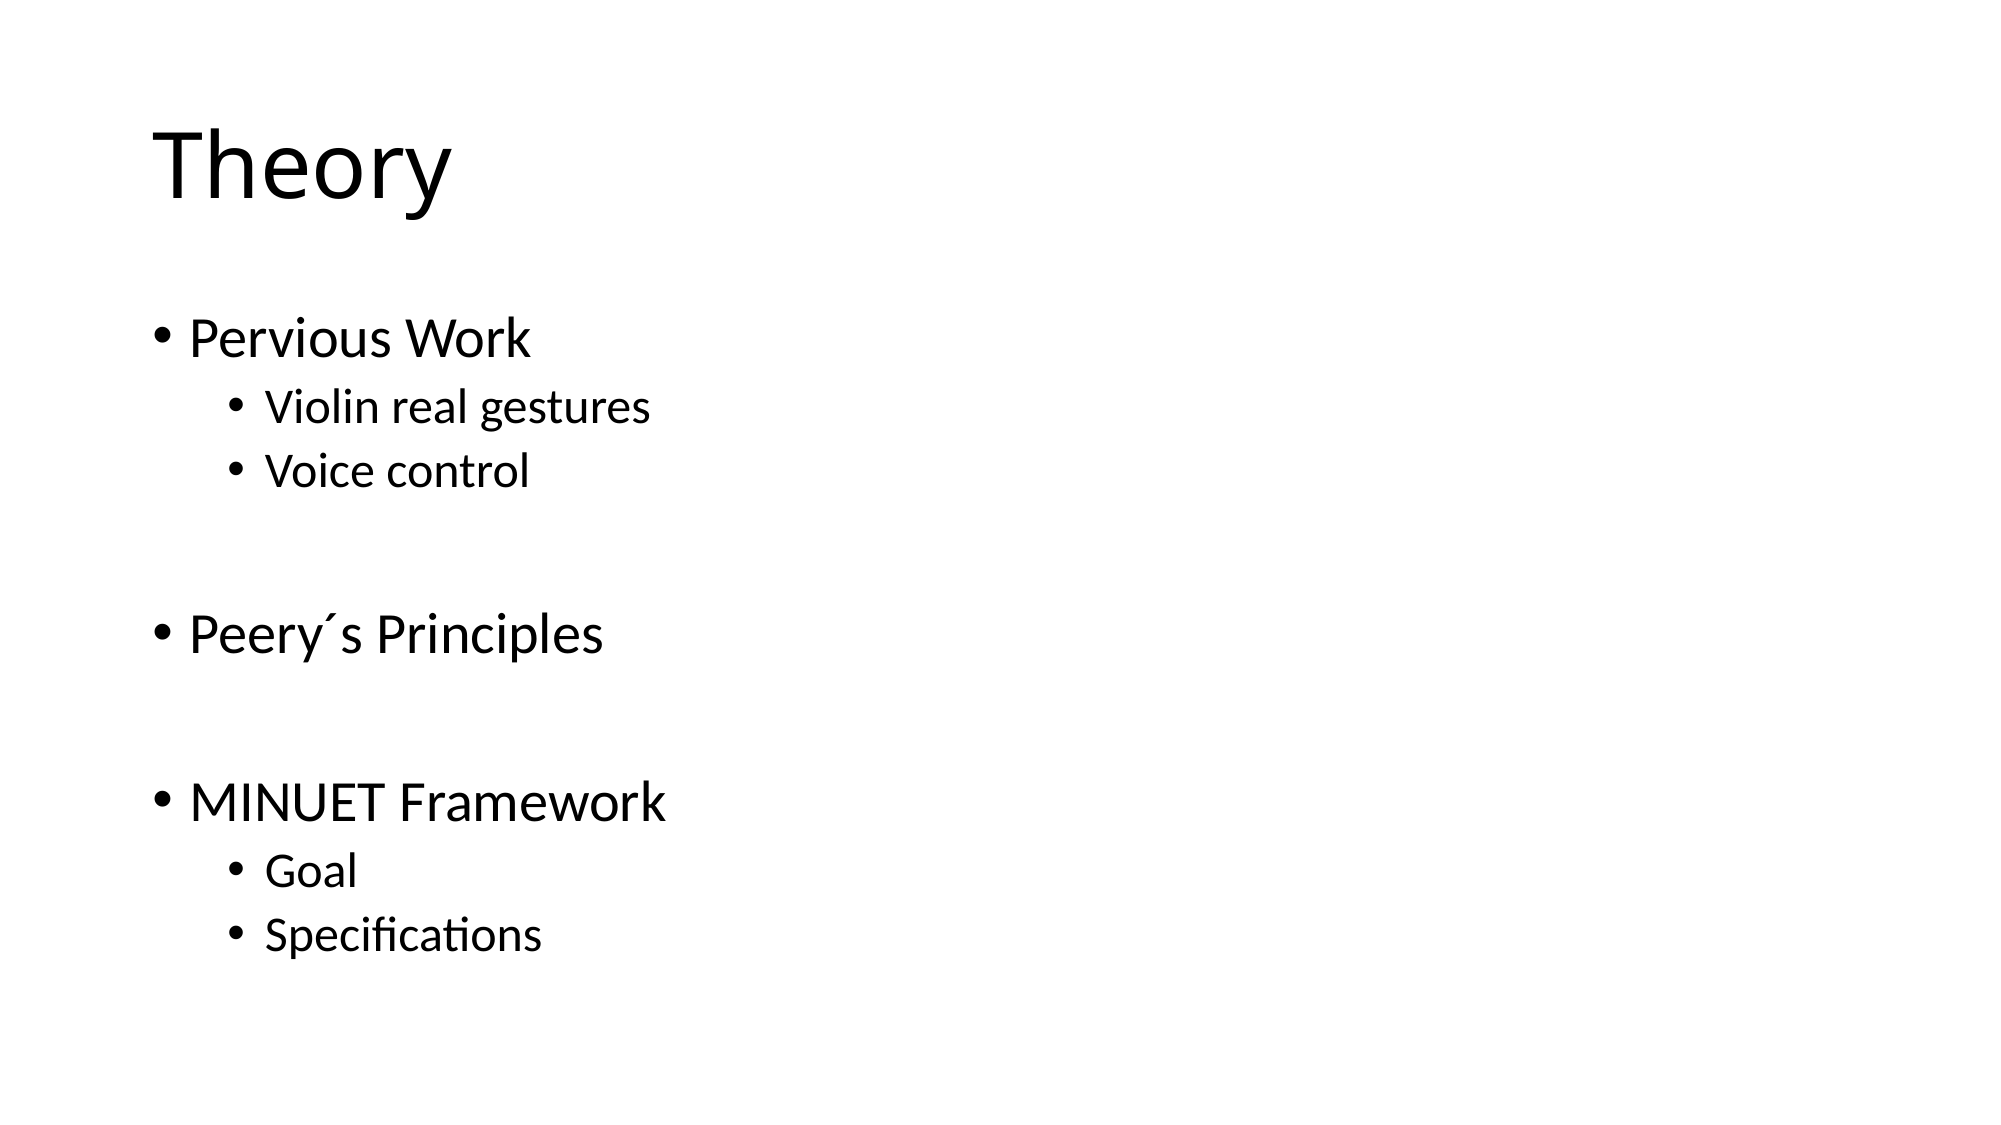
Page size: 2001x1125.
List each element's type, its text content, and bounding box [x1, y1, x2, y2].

list Pervious Work Violin real gestures Voice control Peery´s Principles MINUET Framework Goal Specifications [137, 299, 1863, 1014]
title Theory [137, 59, 1863, 278]
